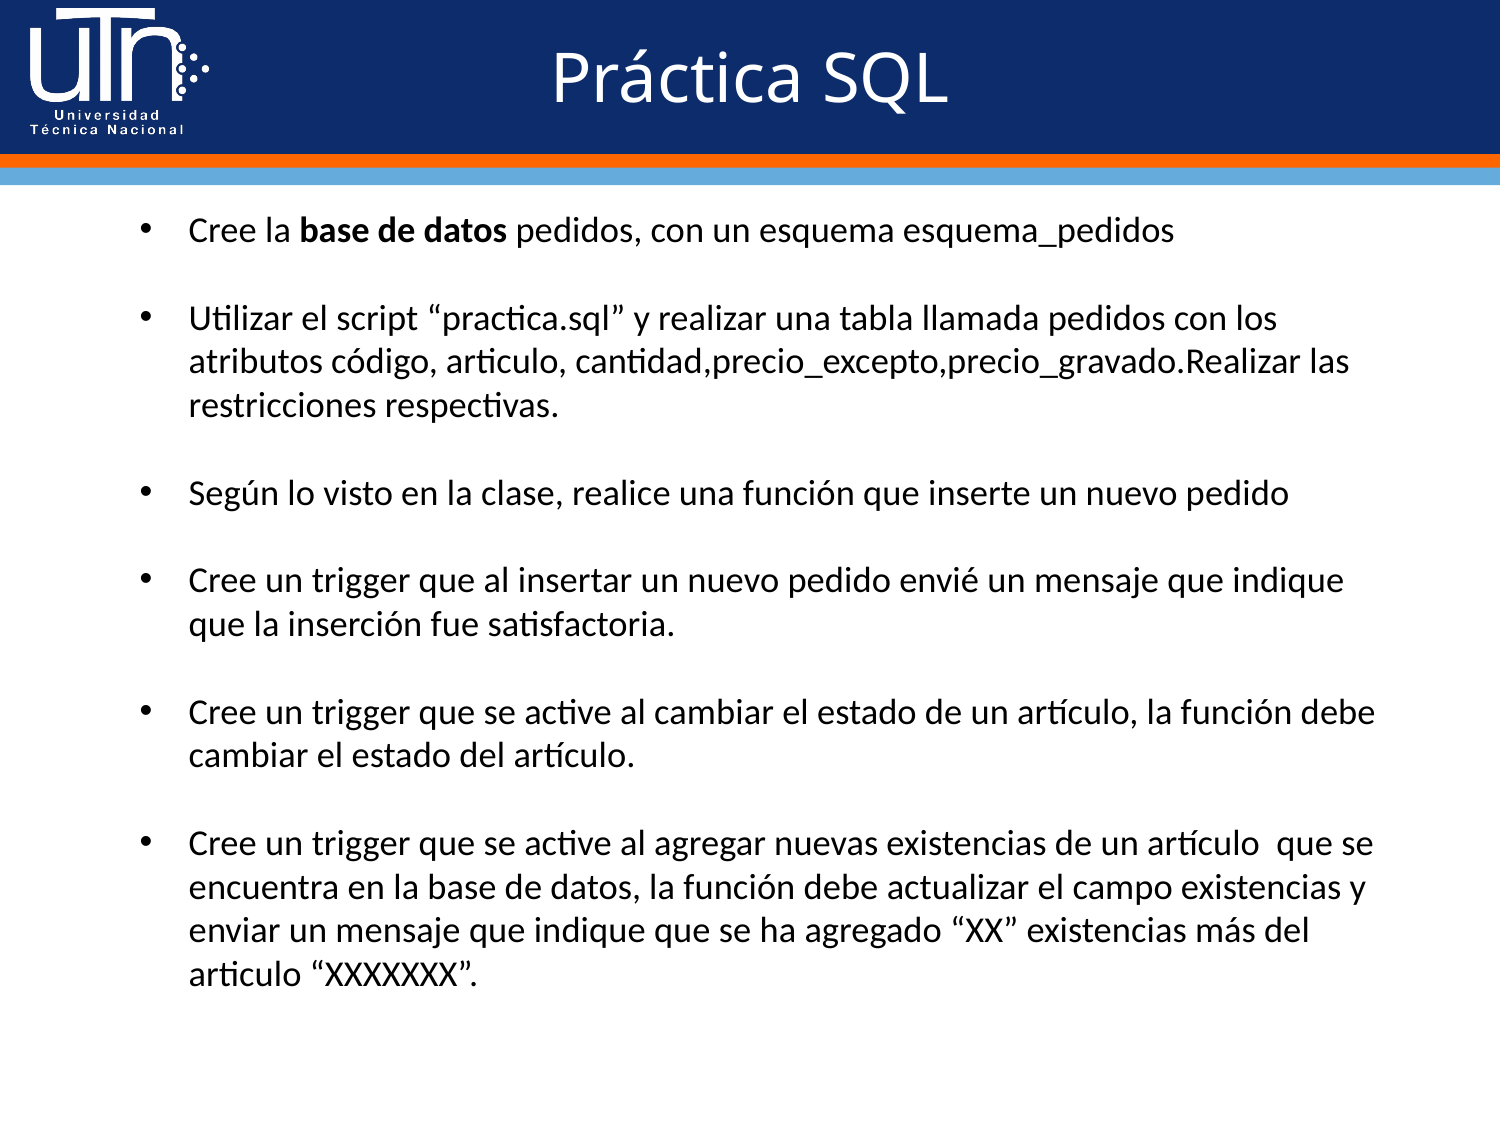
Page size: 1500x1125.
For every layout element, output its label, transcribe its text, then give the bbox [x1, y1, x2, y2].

title Práctica SQL [0, 0, 1500, 154]
list Cree la base de datos pedidos, con un esquema esquema_pedidos Utilizar el script “practica.sql” y realizar una tabla llamada pedidos con los atributos código, articulo, cantidad,precio_excepto,precio_gravado.Realizar las restricciones respectivas. Según lo visto en la clase, realice una función que inserte un nuevo pedido Cree un trigger que al insertar un nuevo pedido envié un mensaje que indique que la inserción fue satisfactoria. Cree un trigger que se active al cambiar el estado de un artículo, la función debe cambiar el estado del artículo. Cree un trigger que se active al agregar nuevas existencias de un artículo que se encuentra en la base de datos, la función debe actualizar el campo existencias y enviar un mensaje que indique que se ha agregado “XX” existencias más del articulo “XXXXXXX”. [103, 198, 1397, 1012]
